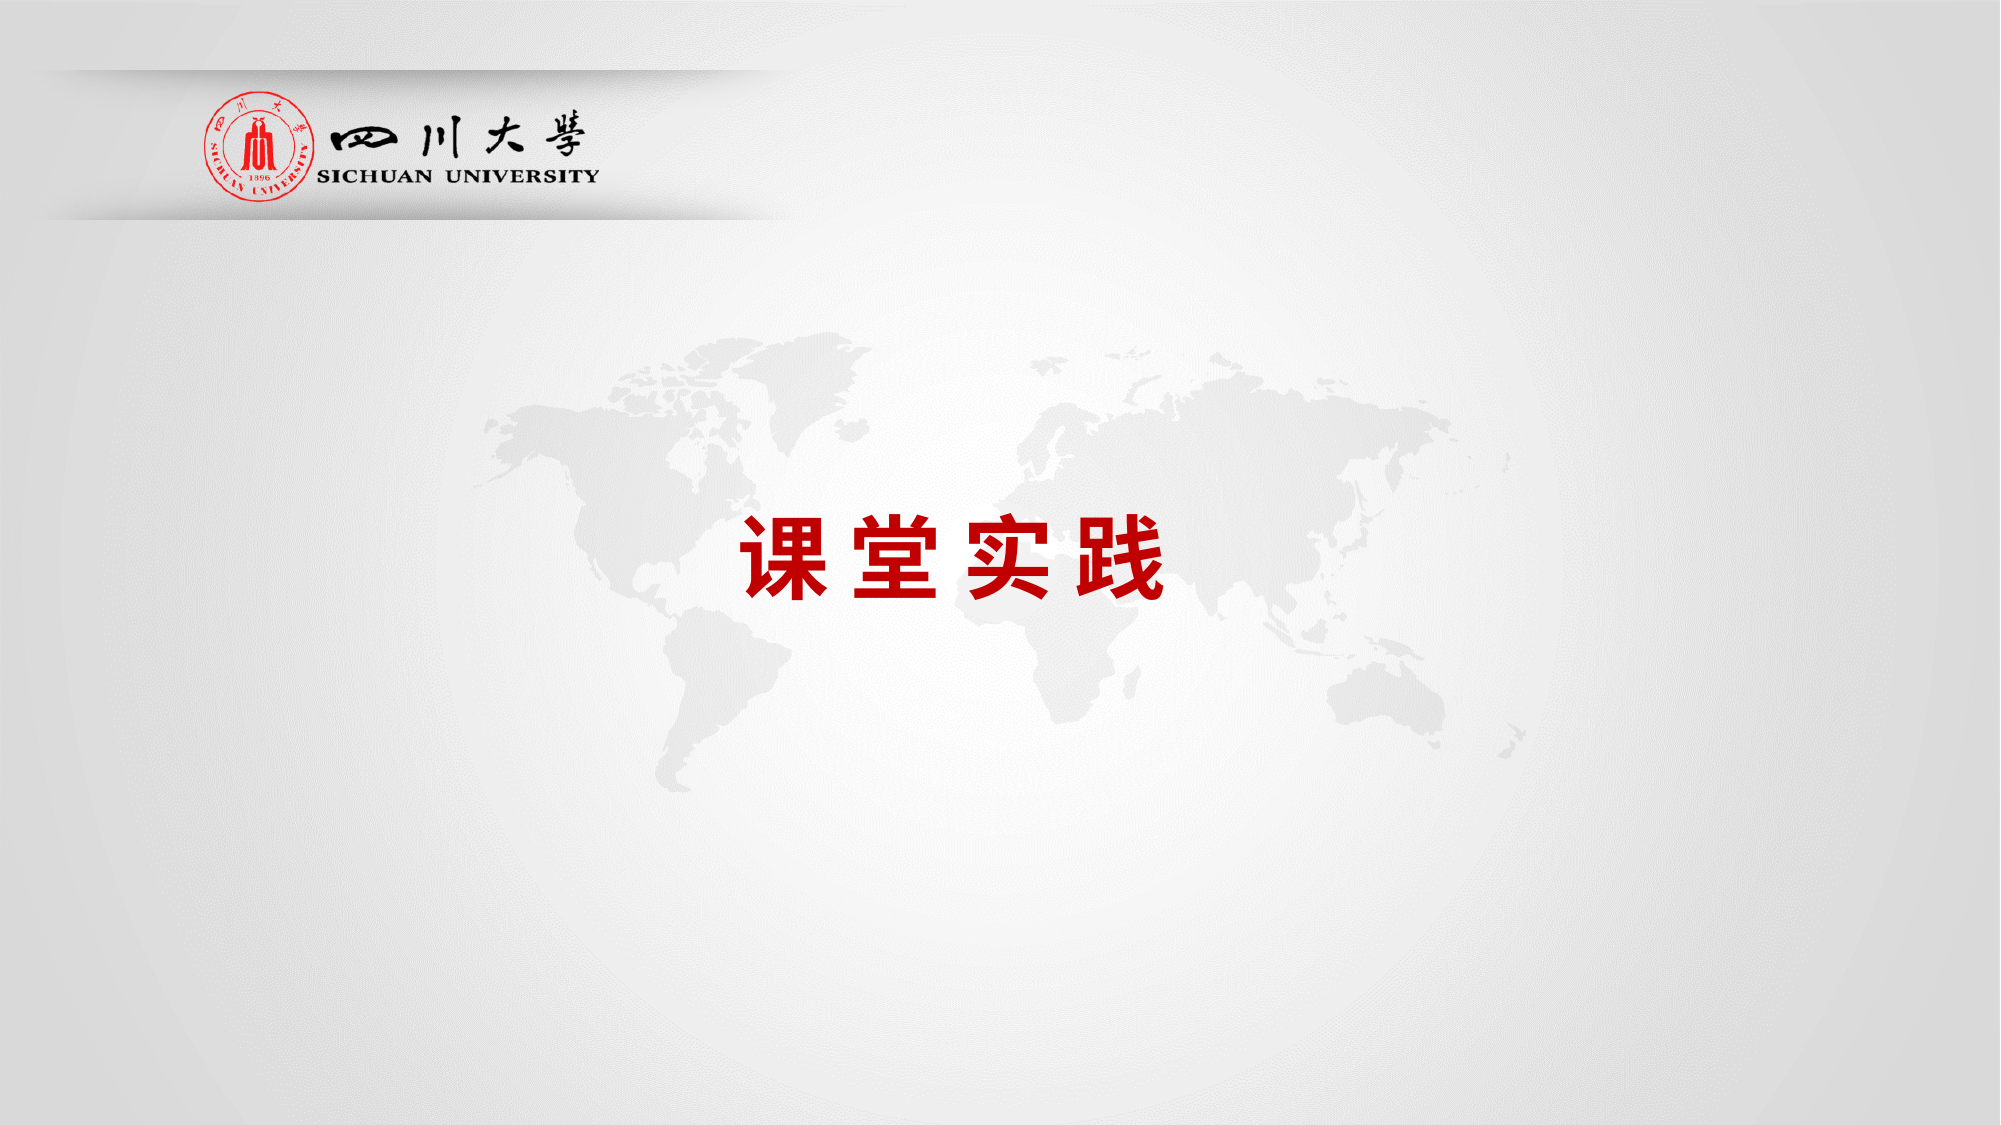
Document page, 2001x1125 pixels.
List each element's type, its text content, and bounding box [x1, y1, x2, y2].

picture [0, 0, 2000, 1125]
text_box 课 堂 实 践 [551, 493, 1354, 729]
